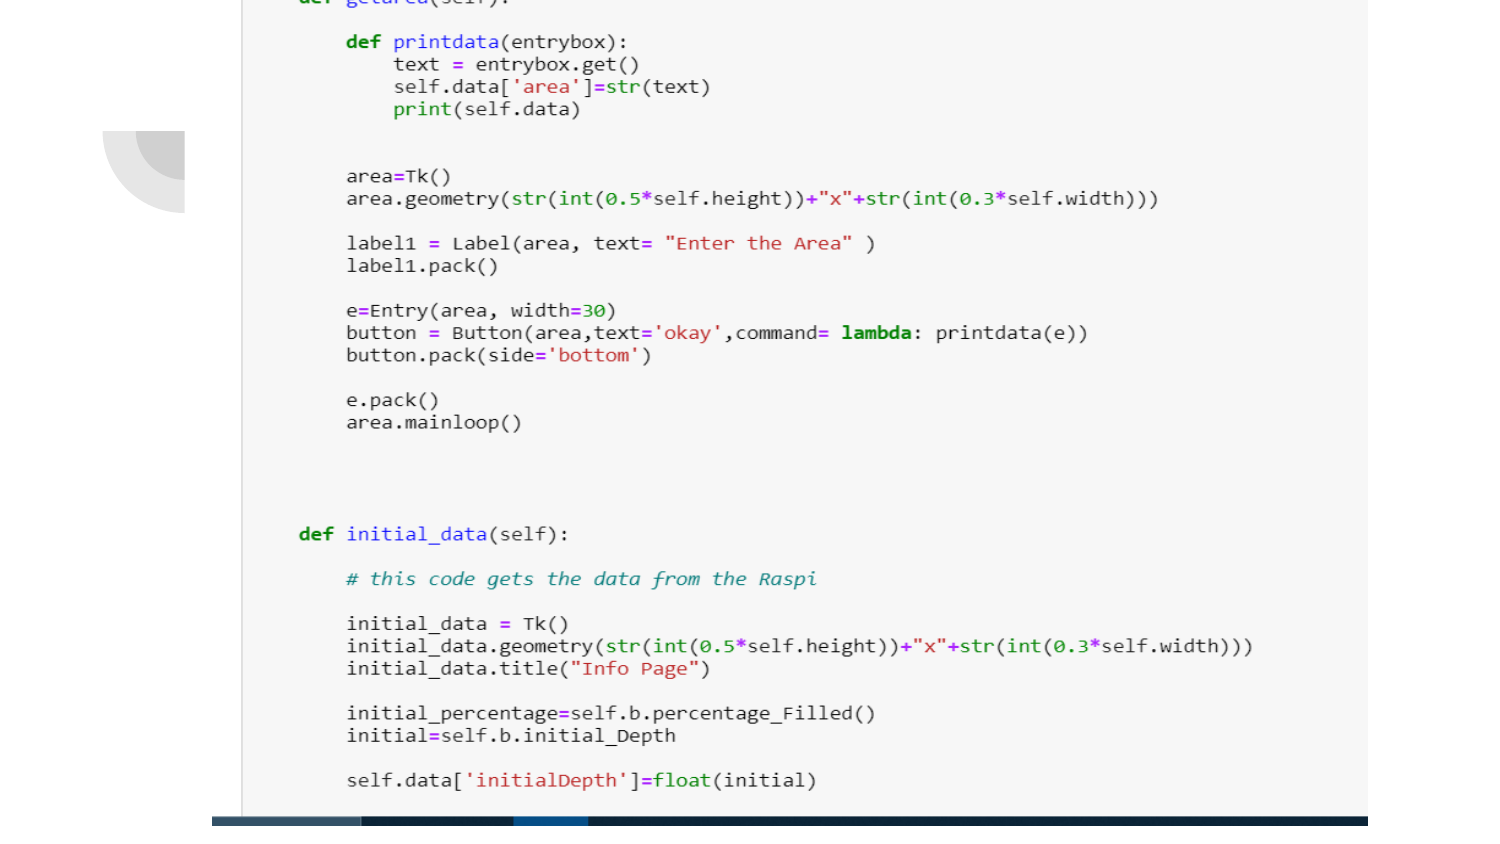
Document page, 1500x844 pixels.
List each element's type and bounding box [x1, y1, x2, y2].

picture [212, 0, 1368, 826]
